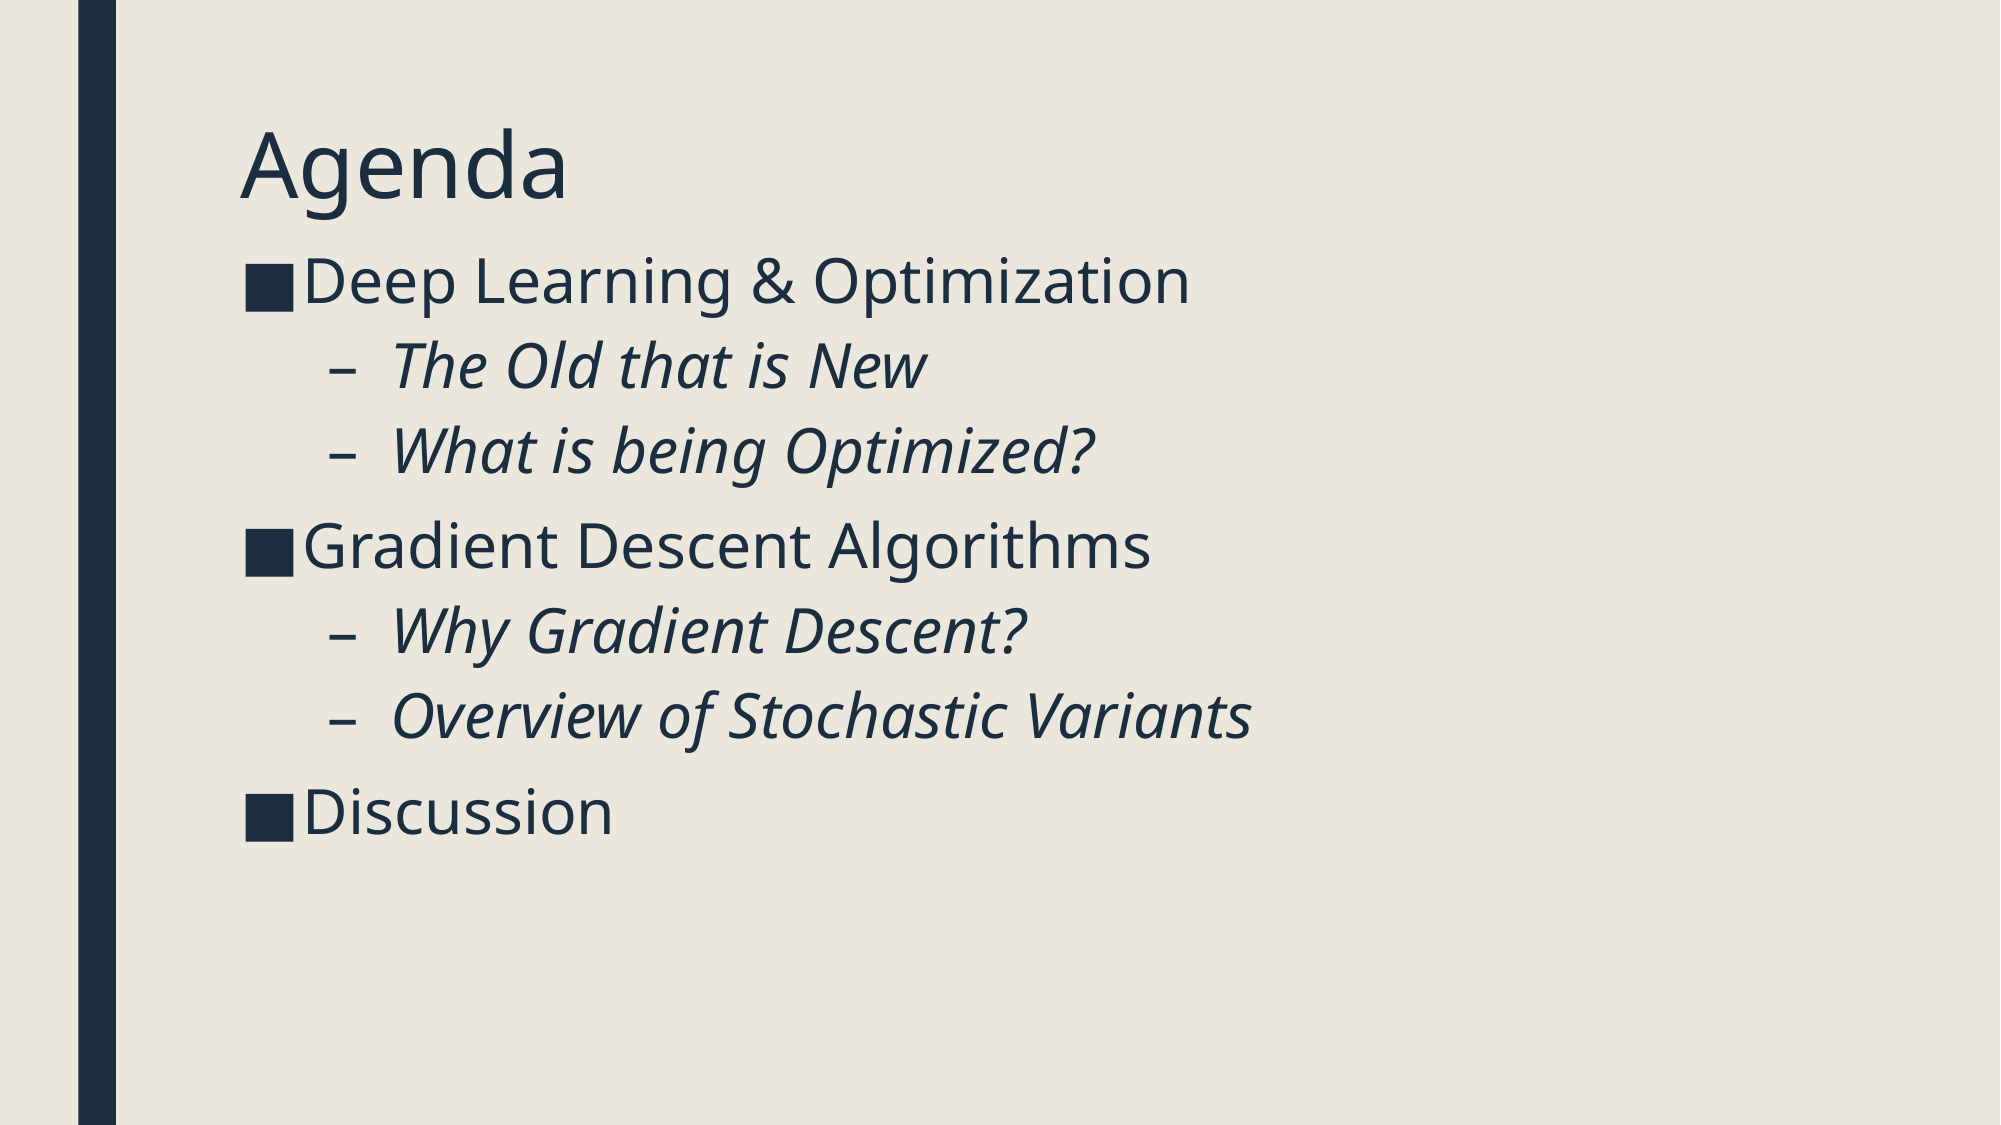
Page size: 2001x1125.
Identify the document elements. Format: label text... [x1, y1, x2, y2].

title Agenda [225, 112, 1800, 239]
list Deep Learning & Optimization The Old that is New What is being Optimized? Gradient Descent Algorithms Why Gradient Descent? Overview of Stochastic Variants Discussion [225, 239, 1800, 963]
